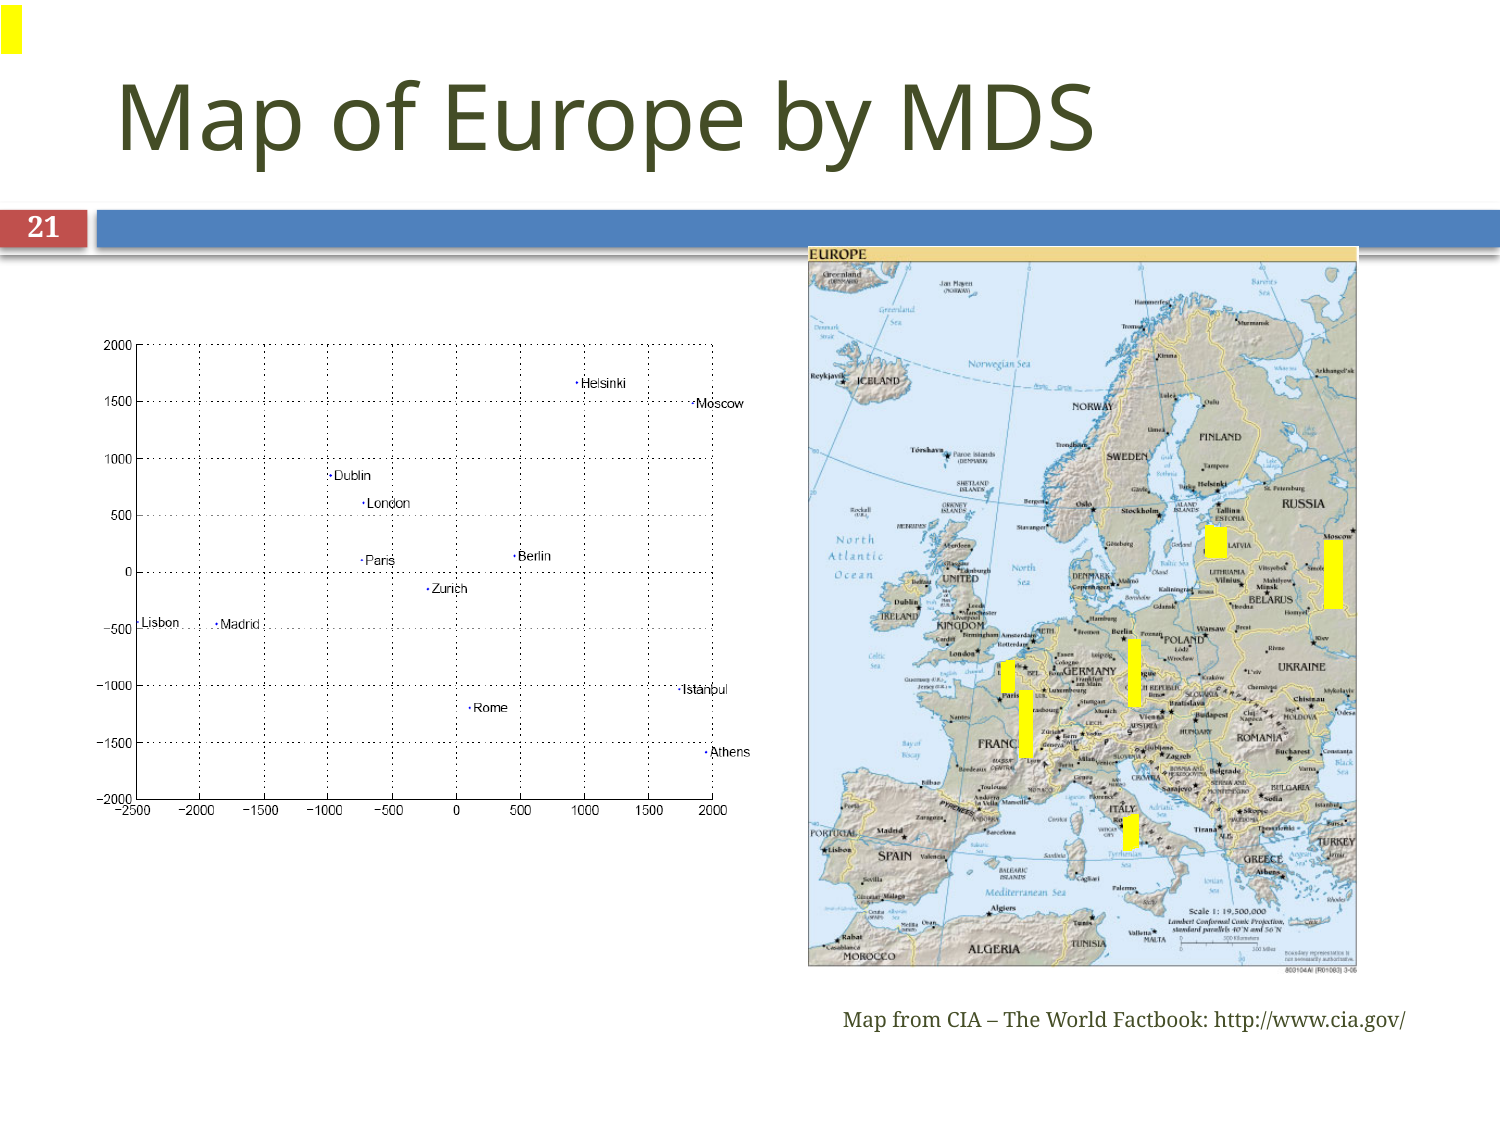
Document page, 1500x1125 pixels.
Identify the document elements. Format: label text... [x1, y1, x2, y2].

text_box Map from CIA – The World Factbook: http://www.cia.gov/ [828, 999, 1411, 1040]
picture [0, 0, 24, 60]
text_box Map of Europe by MDS [100, 42, 1451, 185]
picture [93, 327, 757, 824]
picture [808, 245, 1360, 974]
text_box <number> [0, 208, 88, 249]
